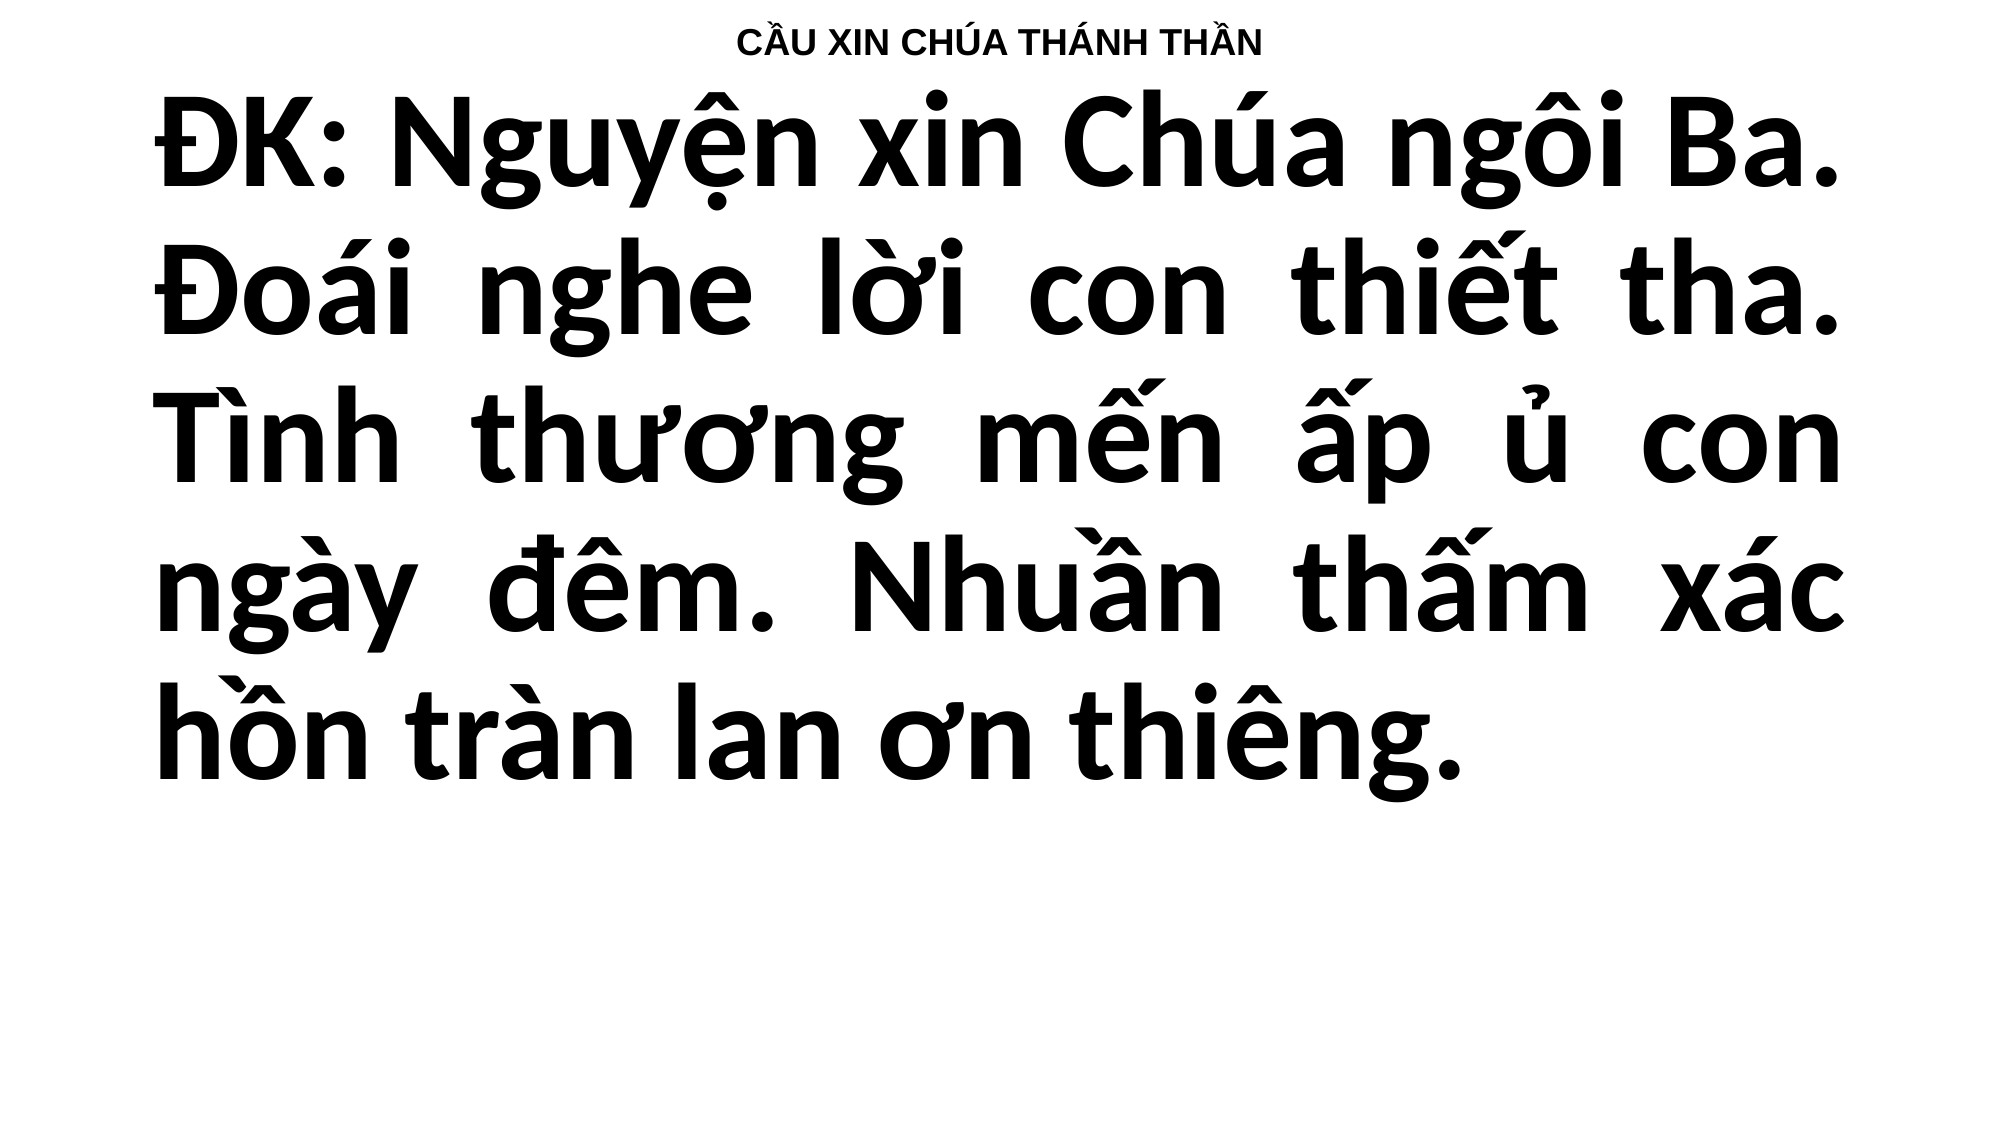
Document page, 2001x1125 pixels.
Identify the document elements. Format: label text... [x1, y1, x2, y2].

text_box CẦU XIN CHÚA THÁNH THẦN [721, 10, 1279, 70]
list ĐK: Nguyện xin Chúa ngôi Ba. Đoái nghe lời con thiết tha. Tình thương mến ấp ủ con ngày đêm. Nhuần thấm xác hồn tràn lan ơn thiêng. [137, 59, 1863, 774]
